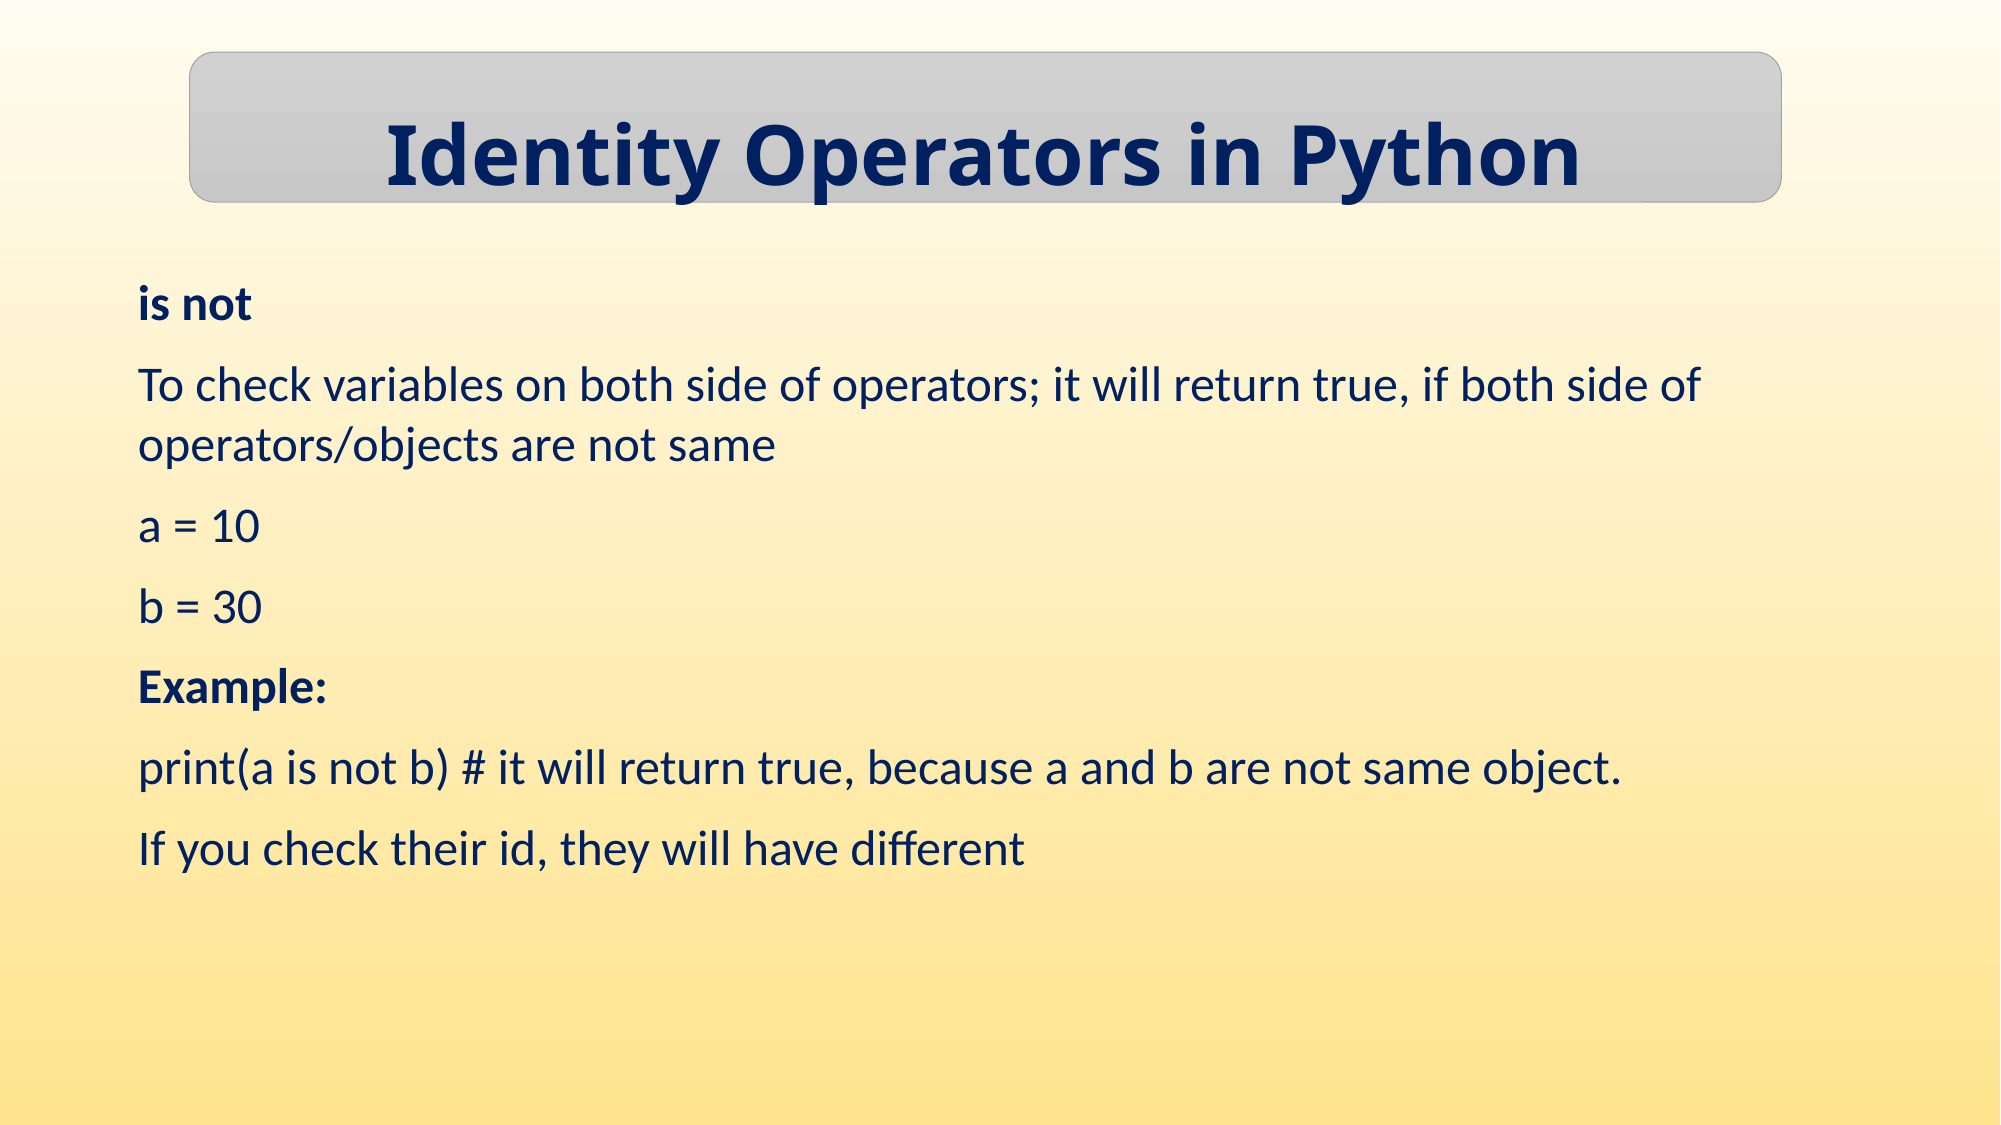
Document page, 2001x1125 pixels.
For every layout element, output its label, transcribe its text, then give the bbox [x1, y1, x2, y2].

list is not To check variables on both side of operators; it will return true, if both side of operators/objects are not same a = 10 b = 30 Example: print(a is not b) # it will return true, because a and b are not same object. If you check their id, they will have different [122, 263, 1848, 1090]
text_box Identity Operators in Python [189, 51, 1782, 203]
